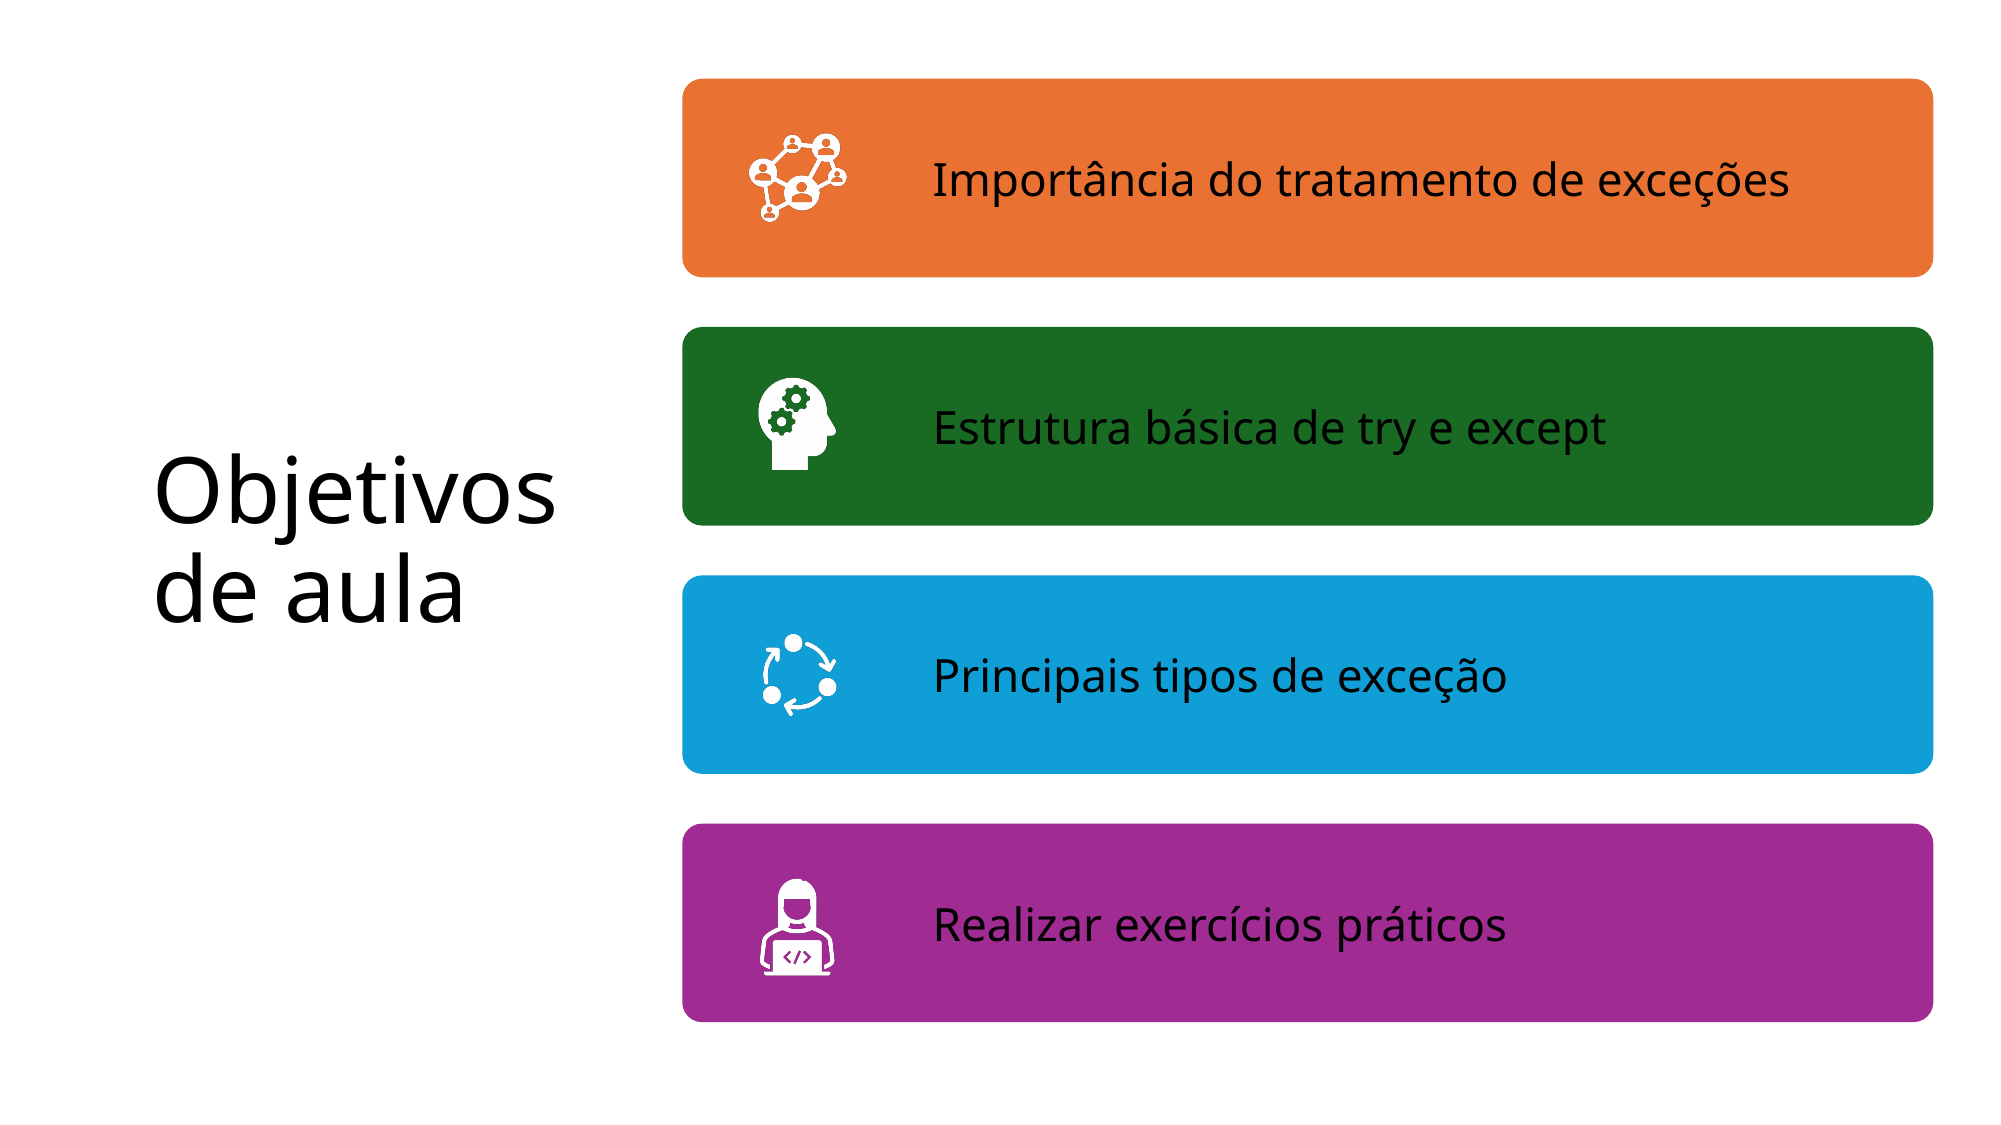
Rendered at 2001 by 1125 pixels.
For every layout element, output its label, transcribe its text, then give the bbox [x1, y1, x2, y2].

title Objetivos de aula [137, 196, 600, 892]
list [681, 77, 1934, 1024]
